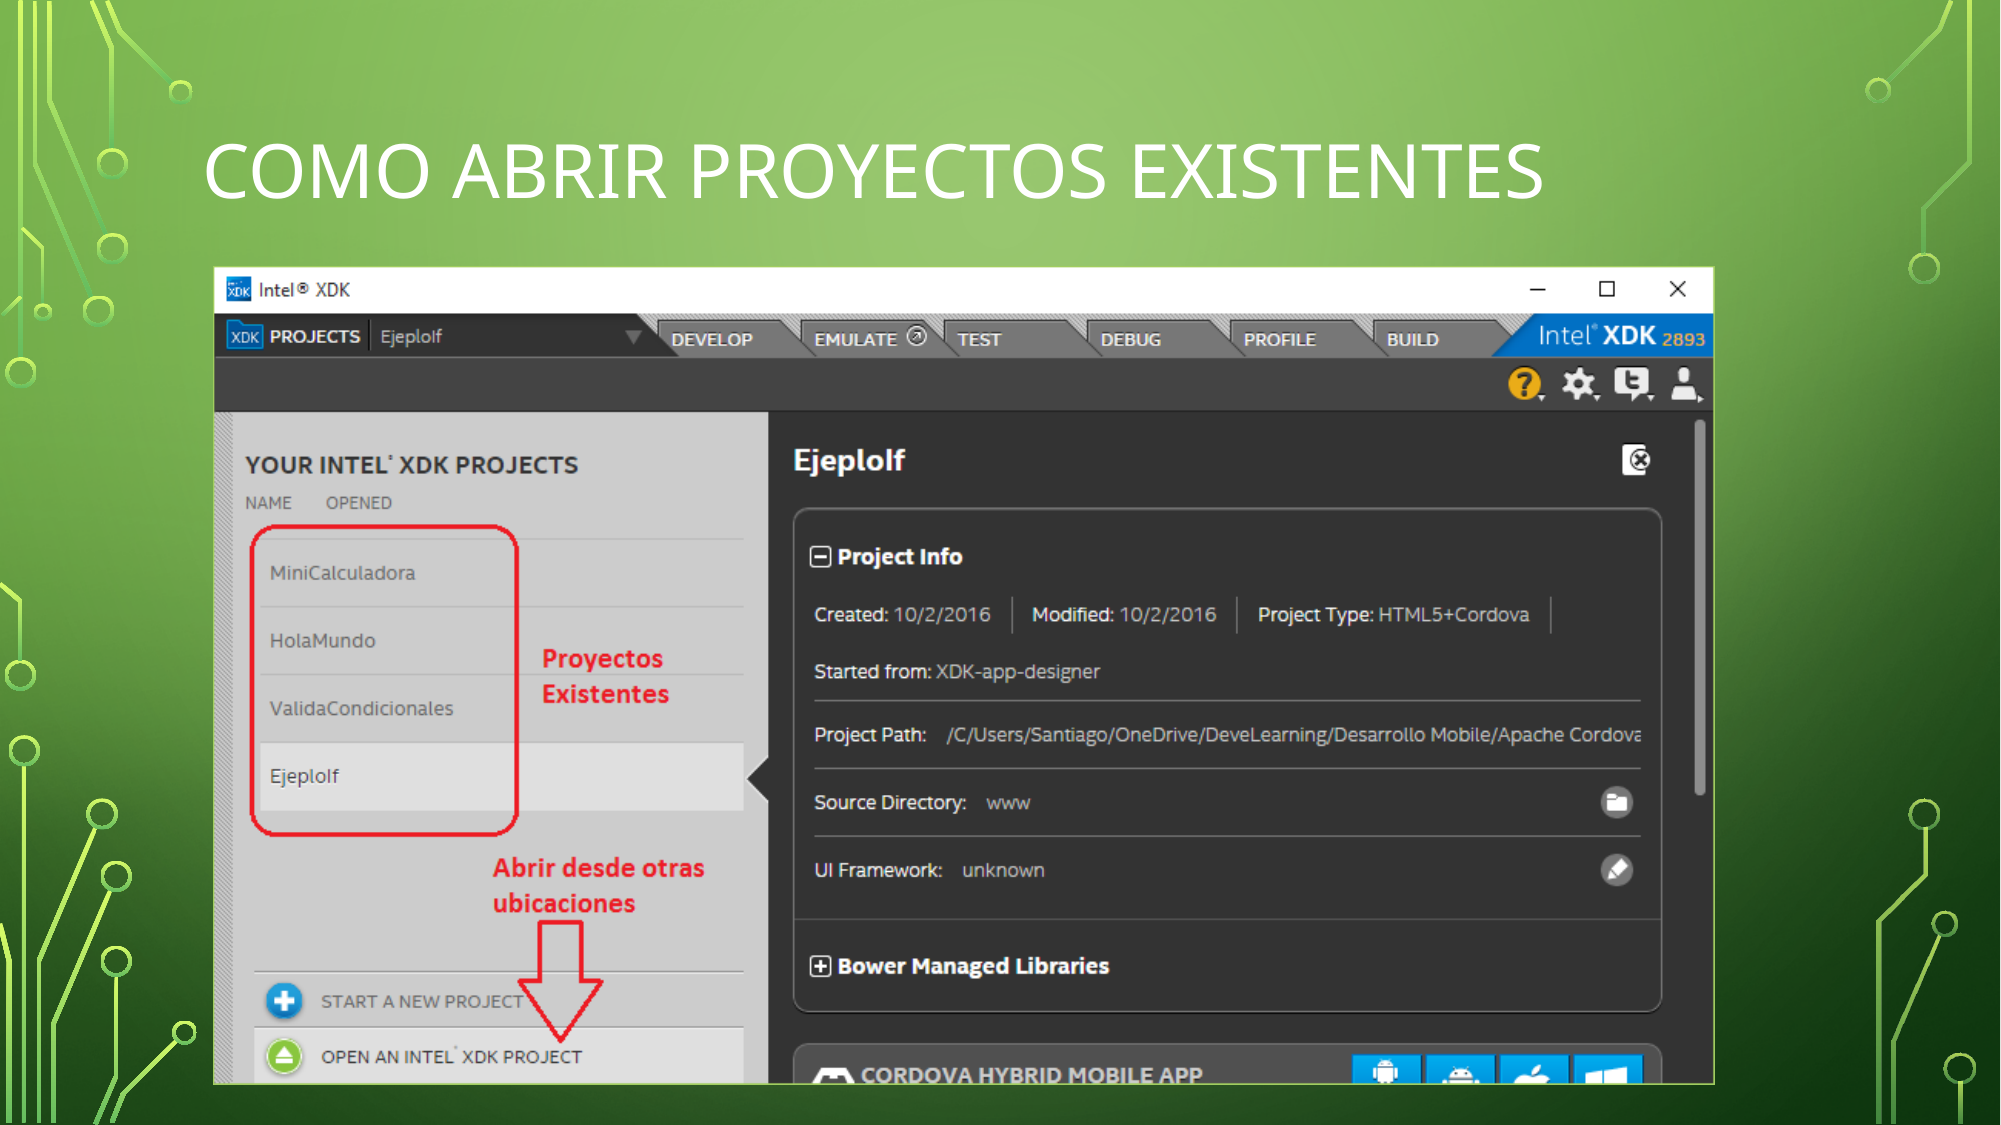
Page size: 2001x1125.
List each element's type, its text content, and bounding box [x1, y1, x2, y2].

title Como abrir proyectos existentes [187, 101, 1813, 248]
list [213, 266, 1715, 1085]
